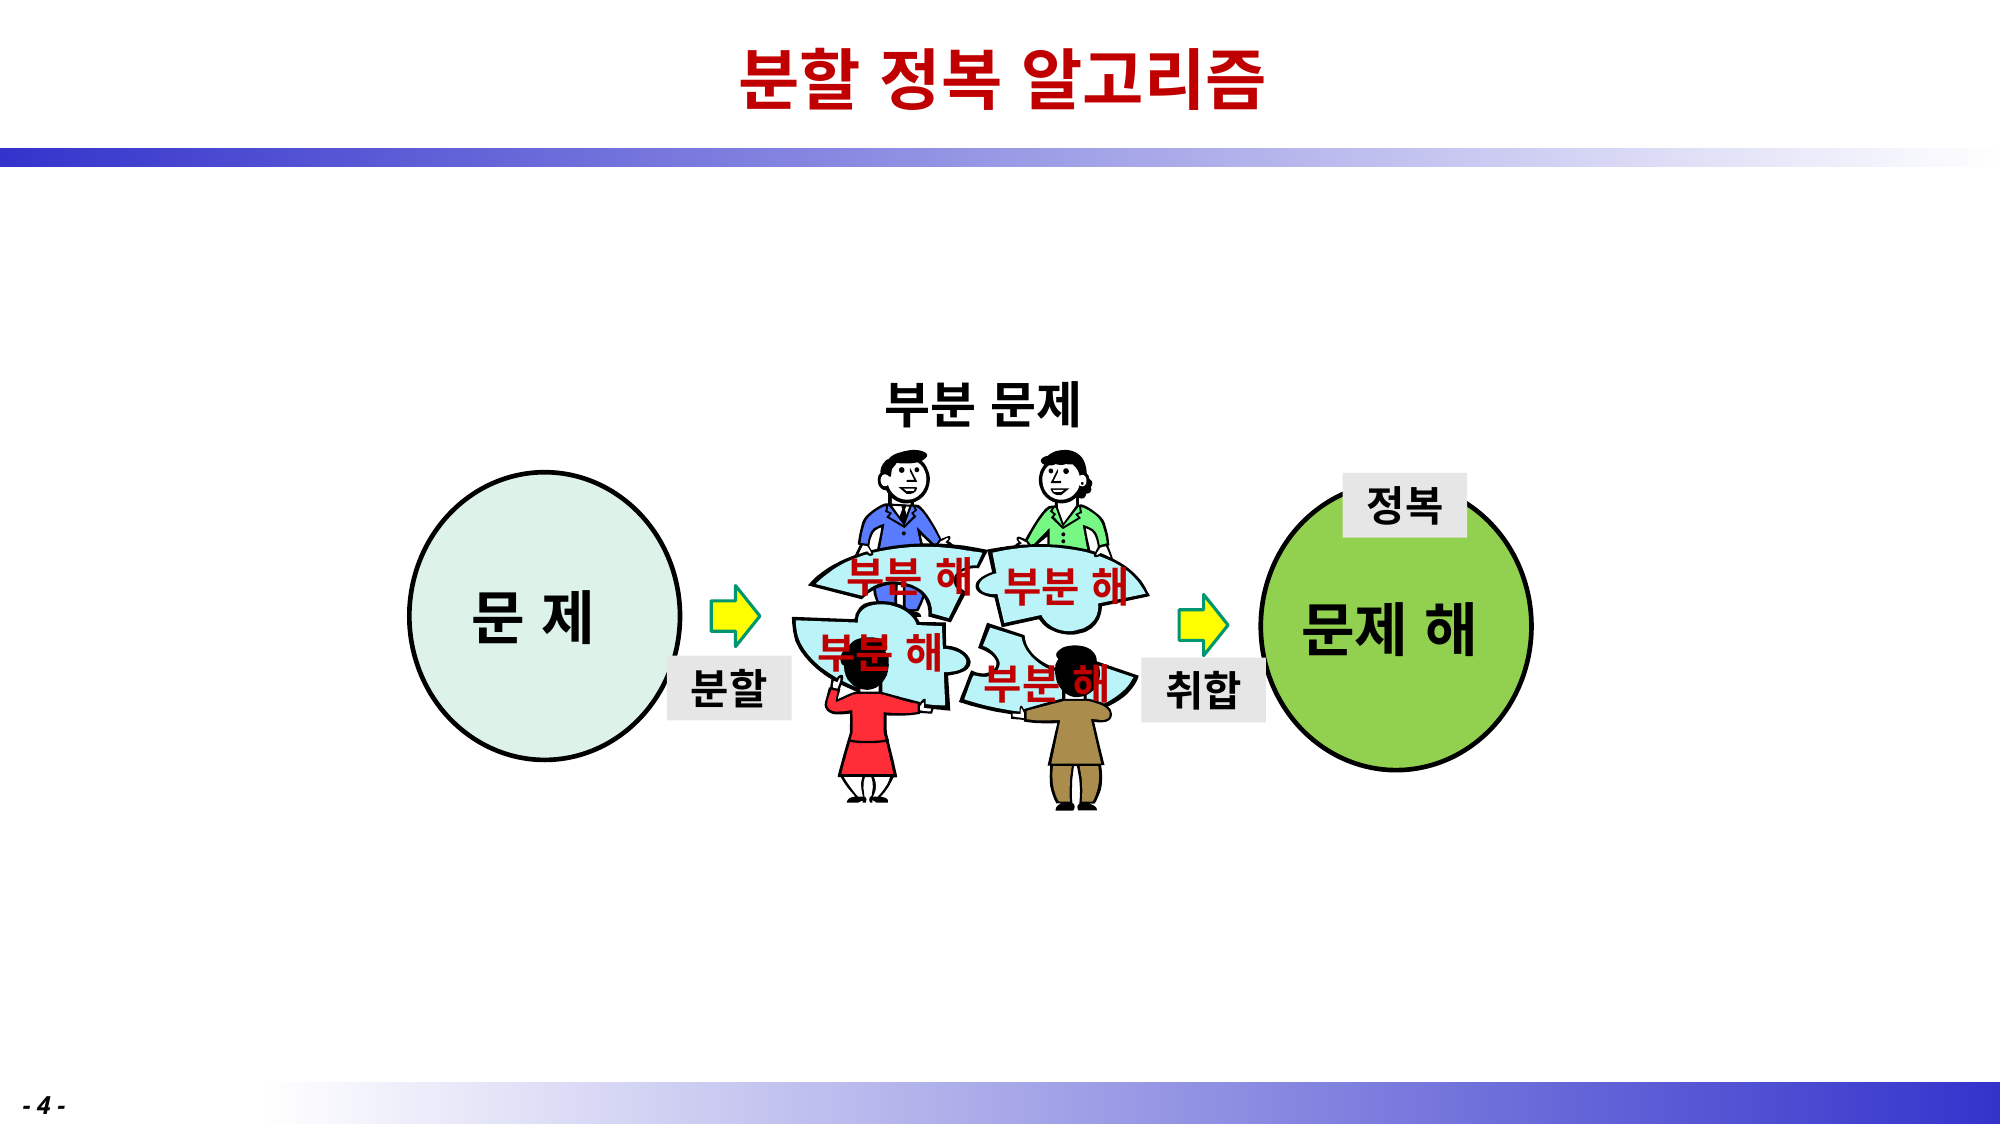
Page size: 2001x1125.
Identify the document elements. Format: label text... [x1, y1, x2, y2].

text_box 문제 해 [1286, 585, 1510, 671]
text_box 부분 문제 [846, 349, 1140, 445]
text_box 분할 [666, 655, 786, 721]
text_box 취합 [1155, 657, 1266, 723]
text_box [709, 583, 762, 649]
text_box [1260, 493, 1533, 771]
text_box [408, 471, 681, 761]
text_box 부분 해 [1155, 553, 1160, 619]
picture [791, 449, 1151, 811]
text_box 정복 [1342, 472, 1468, 538]
text_box 문 제 [448, 574, 635, 659]
title 분할 정복 알고리즘 [365, 0, 1641, 156]
slide_number - 4 - [7, 1082, 150, 1118]
text_box [1177, 592, 1230, 657]
